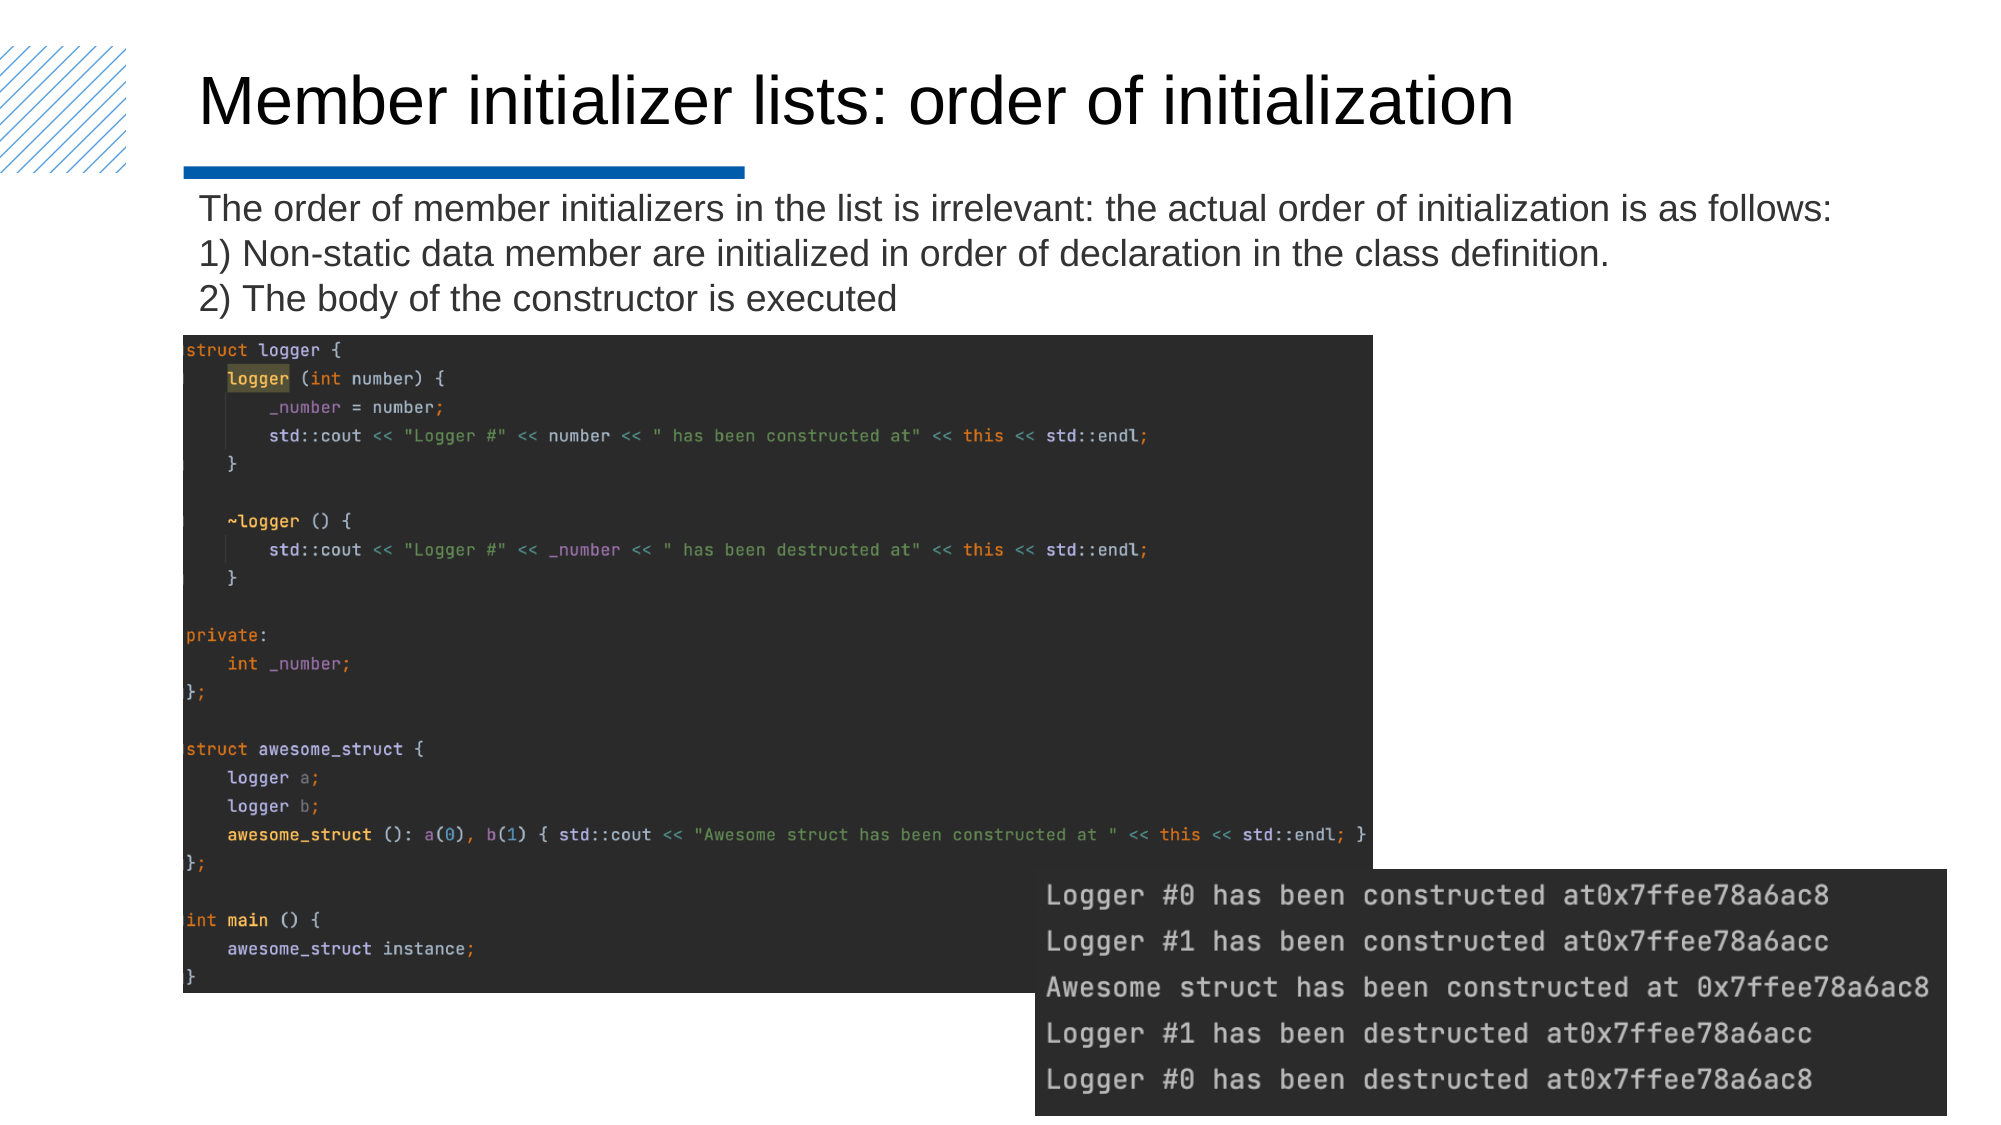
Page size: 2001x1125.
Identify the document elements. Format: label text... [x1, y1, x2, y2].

list Member initializer lists: order of initialization [183, 58, 1780, 149]
picture [183, 335, 1947, 1116]
picture [0, 46, 126, 173]
text_box The order of member initializers in the list is irrelevant: the actual order of initialization is as follows: 1) Non-static data member are initialized in order of declaration in the class definition. 2) The body of the constructor is executed [183, 176, 1896, 327]
